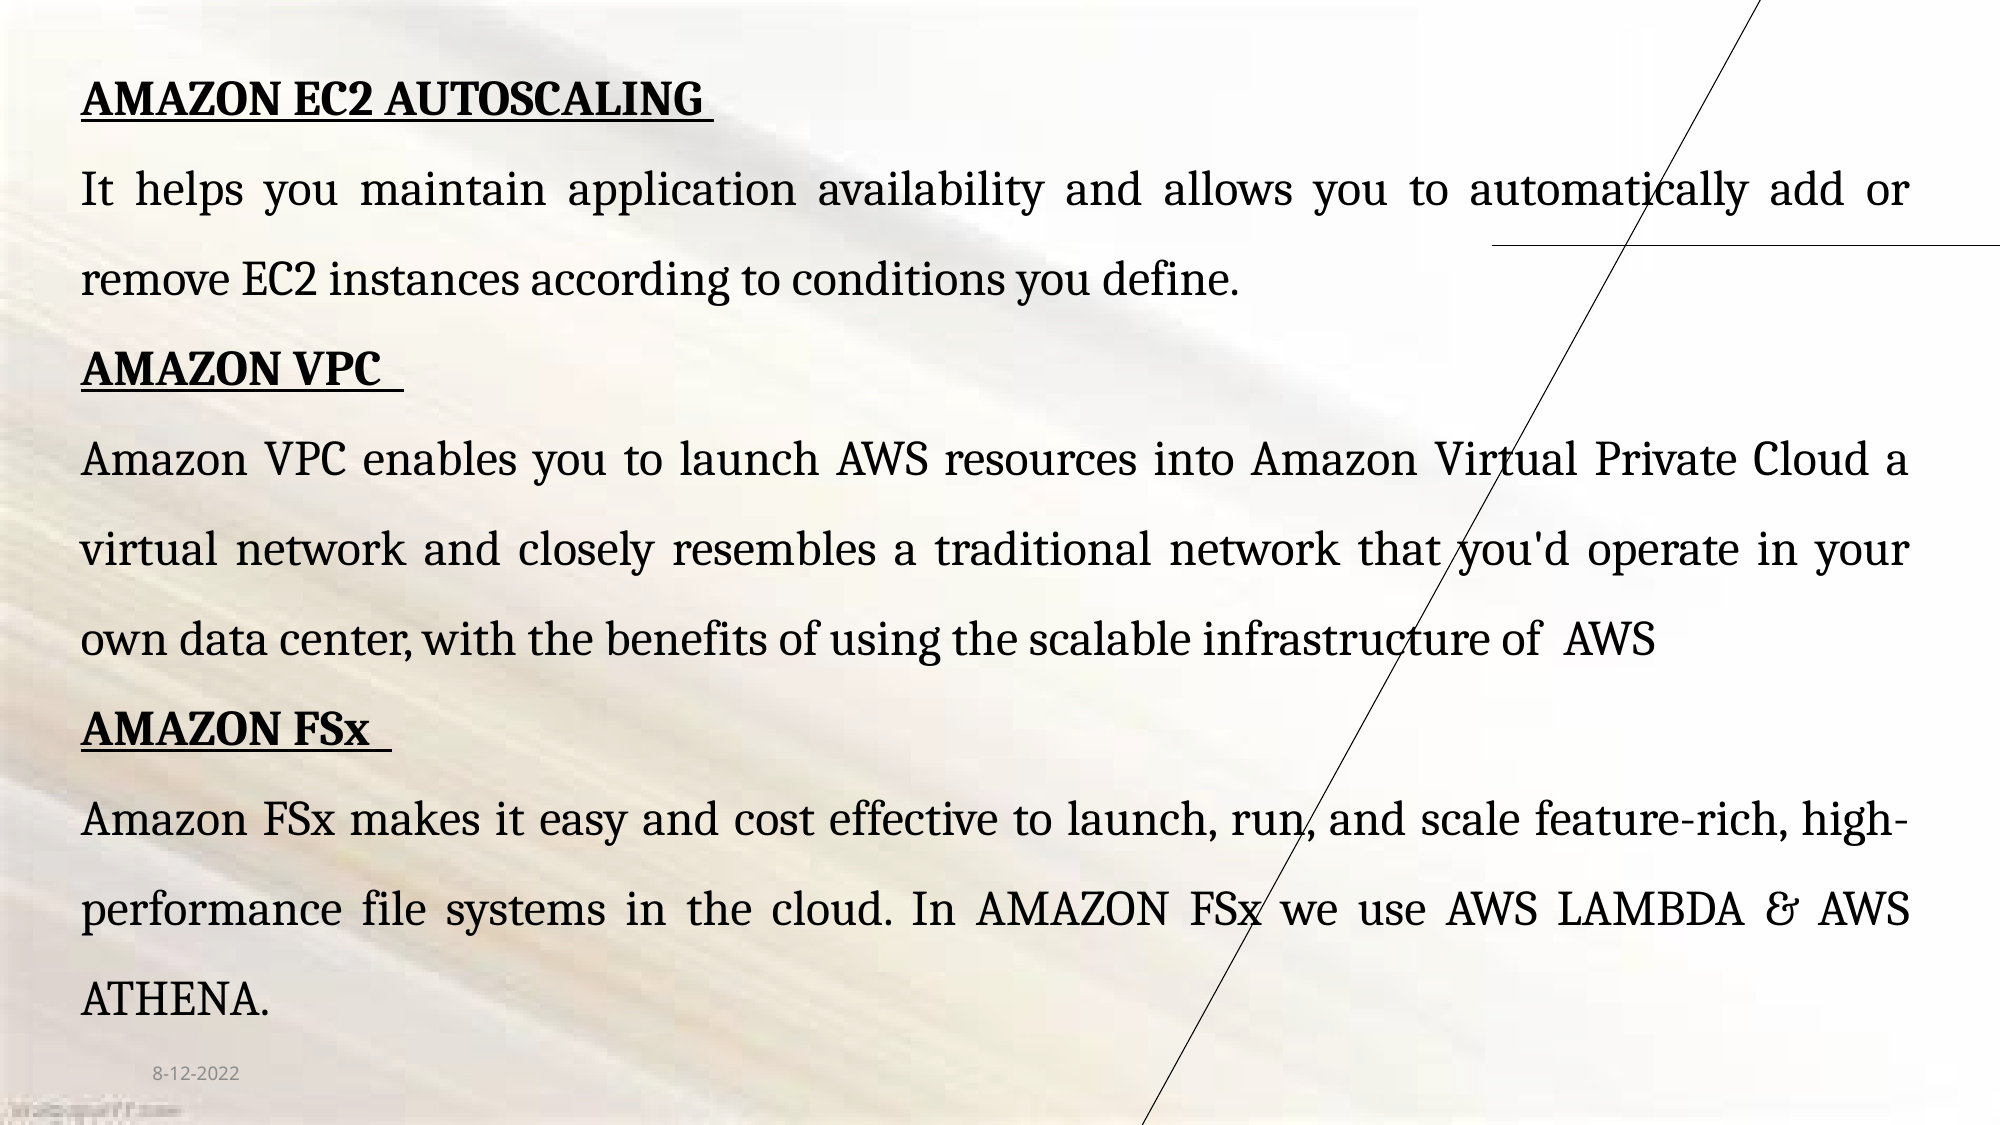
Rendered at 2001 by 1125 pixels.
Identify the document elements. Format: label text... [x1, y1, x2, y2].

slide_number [137, 1042, 338, 1103]
text_box AMAZON EC2 AUTOSCALING It helps you maintain application availability and allows you to automatically add or remove EC2 instances according to conditions you define. AMAZON VPC Amazon VPC enables you to launch AWS resources into Amazon Virtual Private Cloud a virtual network and closely resembles a traditional network that you'd operate in your own data center, with the benefits of using the scalable infrastructure of AWS AMAZON FSx Amazon FSx makes it easy and cost effective to launch, run, and scale feature-rich, high-performance file systems in the cloud. In AMAZON FSx we use AWS LAMBDA & AWS ATHENA. [65, 27, 2000, 1033]
